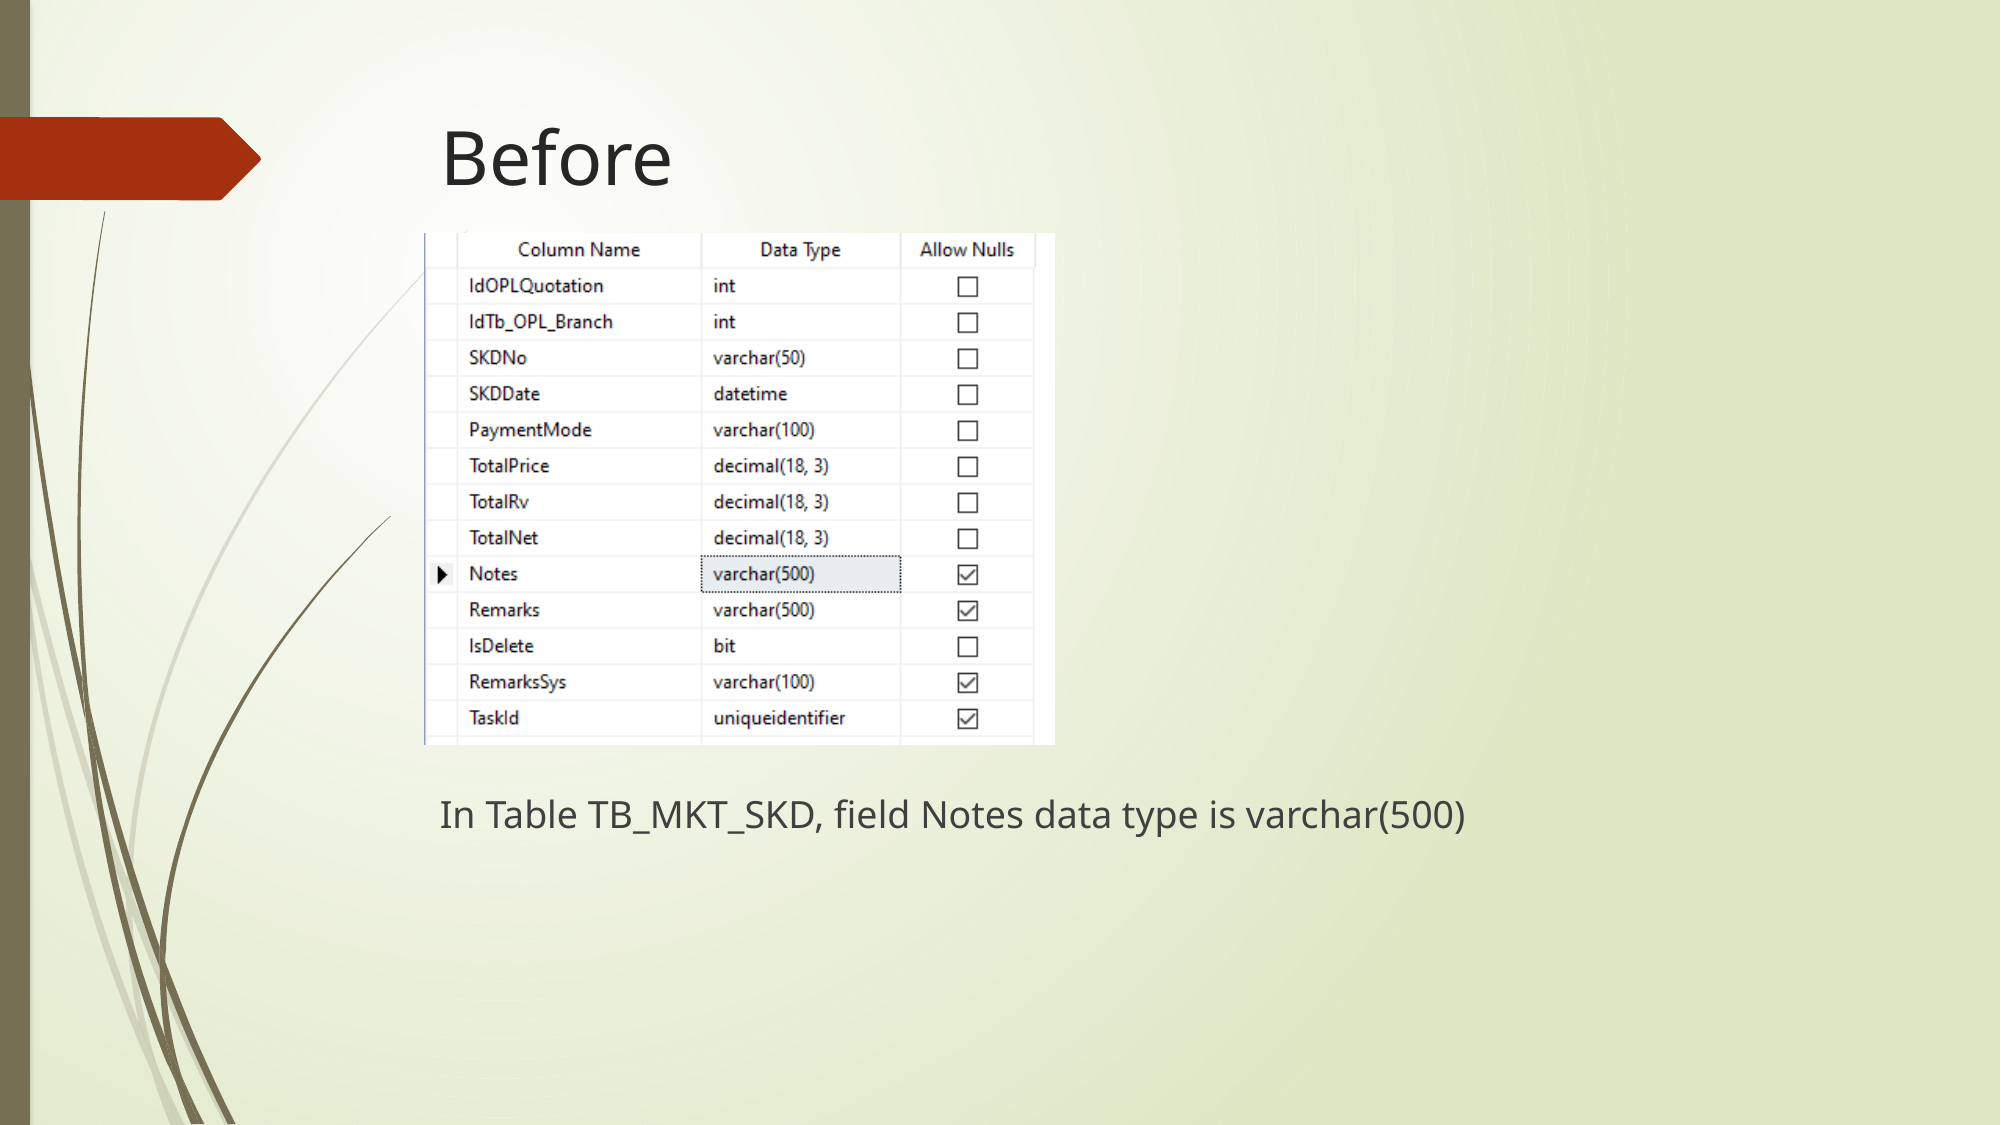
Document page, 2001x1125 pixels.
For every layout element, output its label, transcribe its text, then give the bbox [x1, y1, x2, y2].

picture [424, 233, 1055, 745]
list In Table TB_MKT_SKD, field Notes data type is varchar(500) [424, 783, 1795, 935]
title Before [425, 102, 1888, 313]
